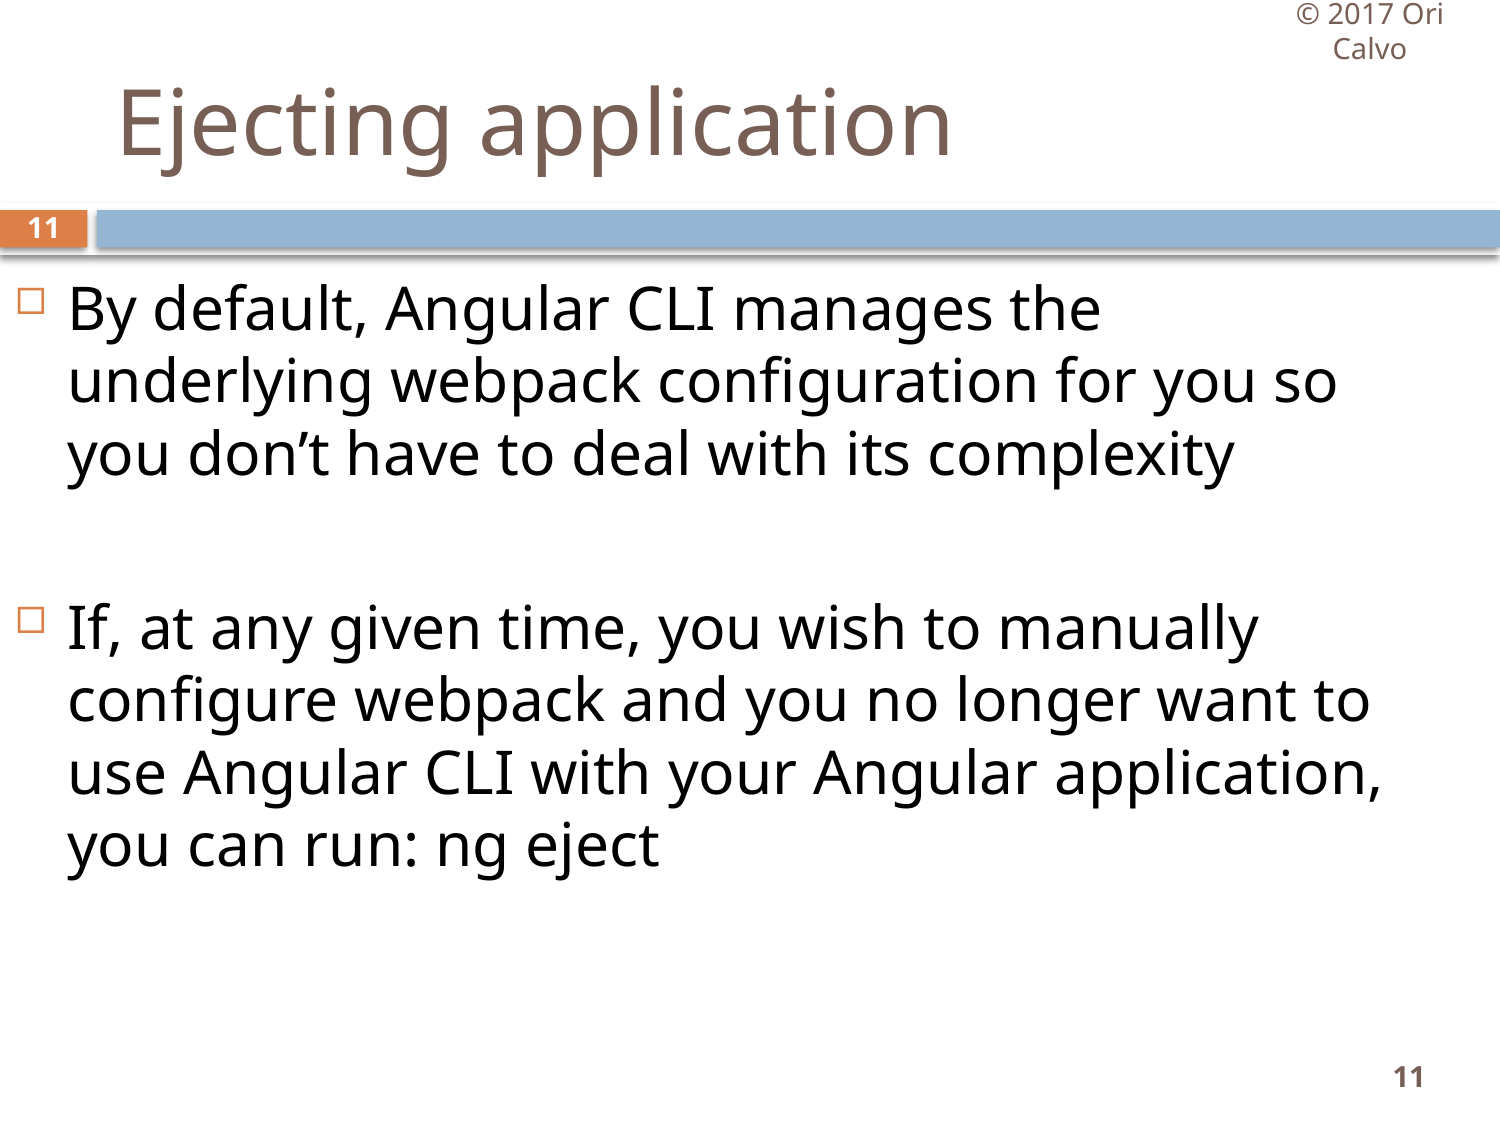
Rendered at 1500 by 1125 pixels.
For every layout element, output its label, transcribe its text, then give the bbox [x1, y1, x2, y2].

title Ejecting application [100, 37, 1438, 200]
footer © 2017 Ori Calvo [1240, 0, 1500, 60]
list By default, Angular CLI manages the underlying webpack configuration for you so you don’t have to deal with its complexity If, at any given time, you wish to manually configure webpack and you no longer want to use Angular CLI with your Angular application, you can run: ng eject [0, 262, 1438, 1125]
slide_number 11 [0, 208, 88, 249]
